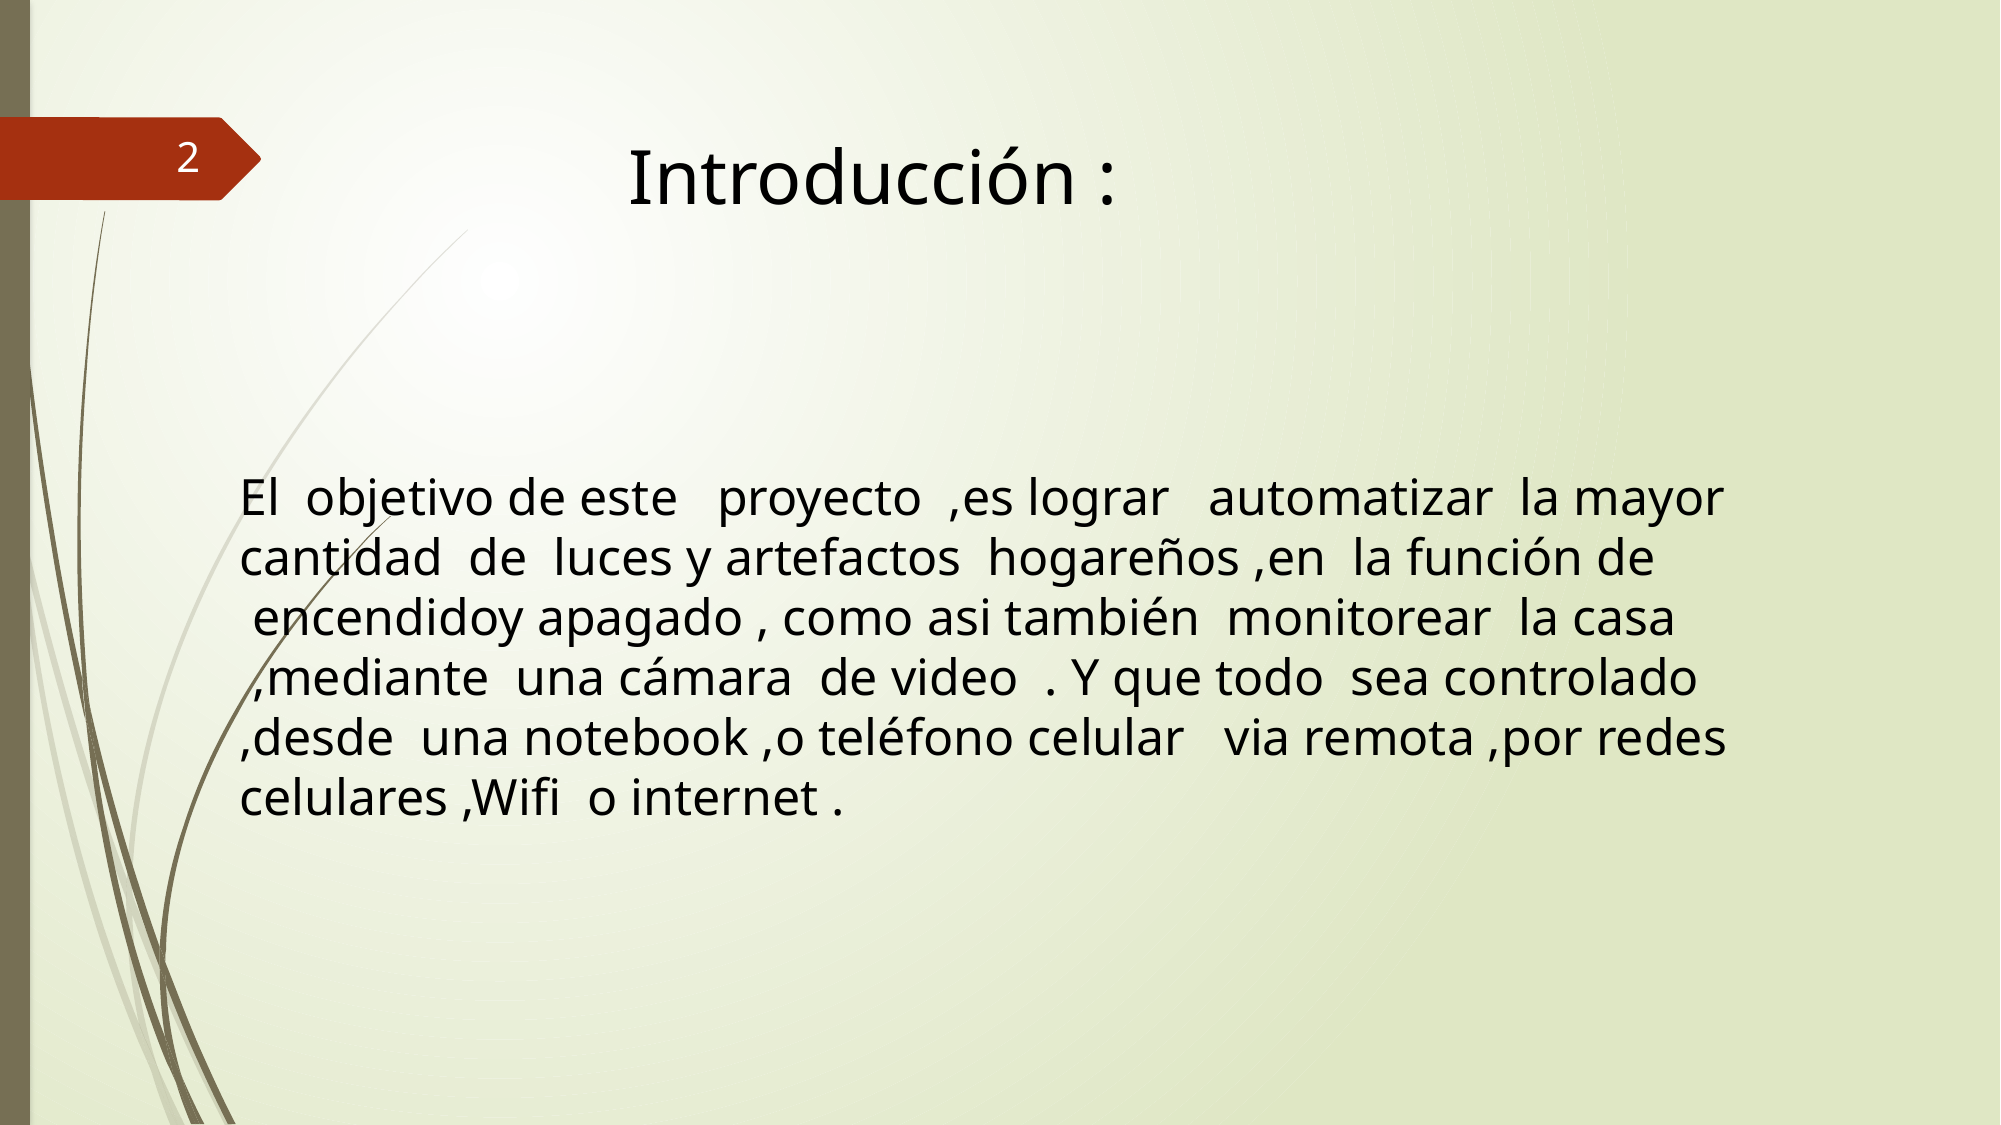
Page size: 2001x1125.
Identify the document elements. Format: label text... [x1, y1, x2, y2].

text_box Introducción : [613, 122, 1172, 227]
slide_number 2 [87, 129, 216, 190]
text_box El objetivo de este proyecto ,es lograr automatizar la mayor cantidad de luces y artefactos hogareños ,en la función de encendidoy apagado , como asi también monitorear la casa ,mediante una cámara de video . Y que todo sea controlado ,desde una notebook ,o teléfono celular via remota ,por redes celulares ,Wifi o internet . [224, 458, 1768, 834]
